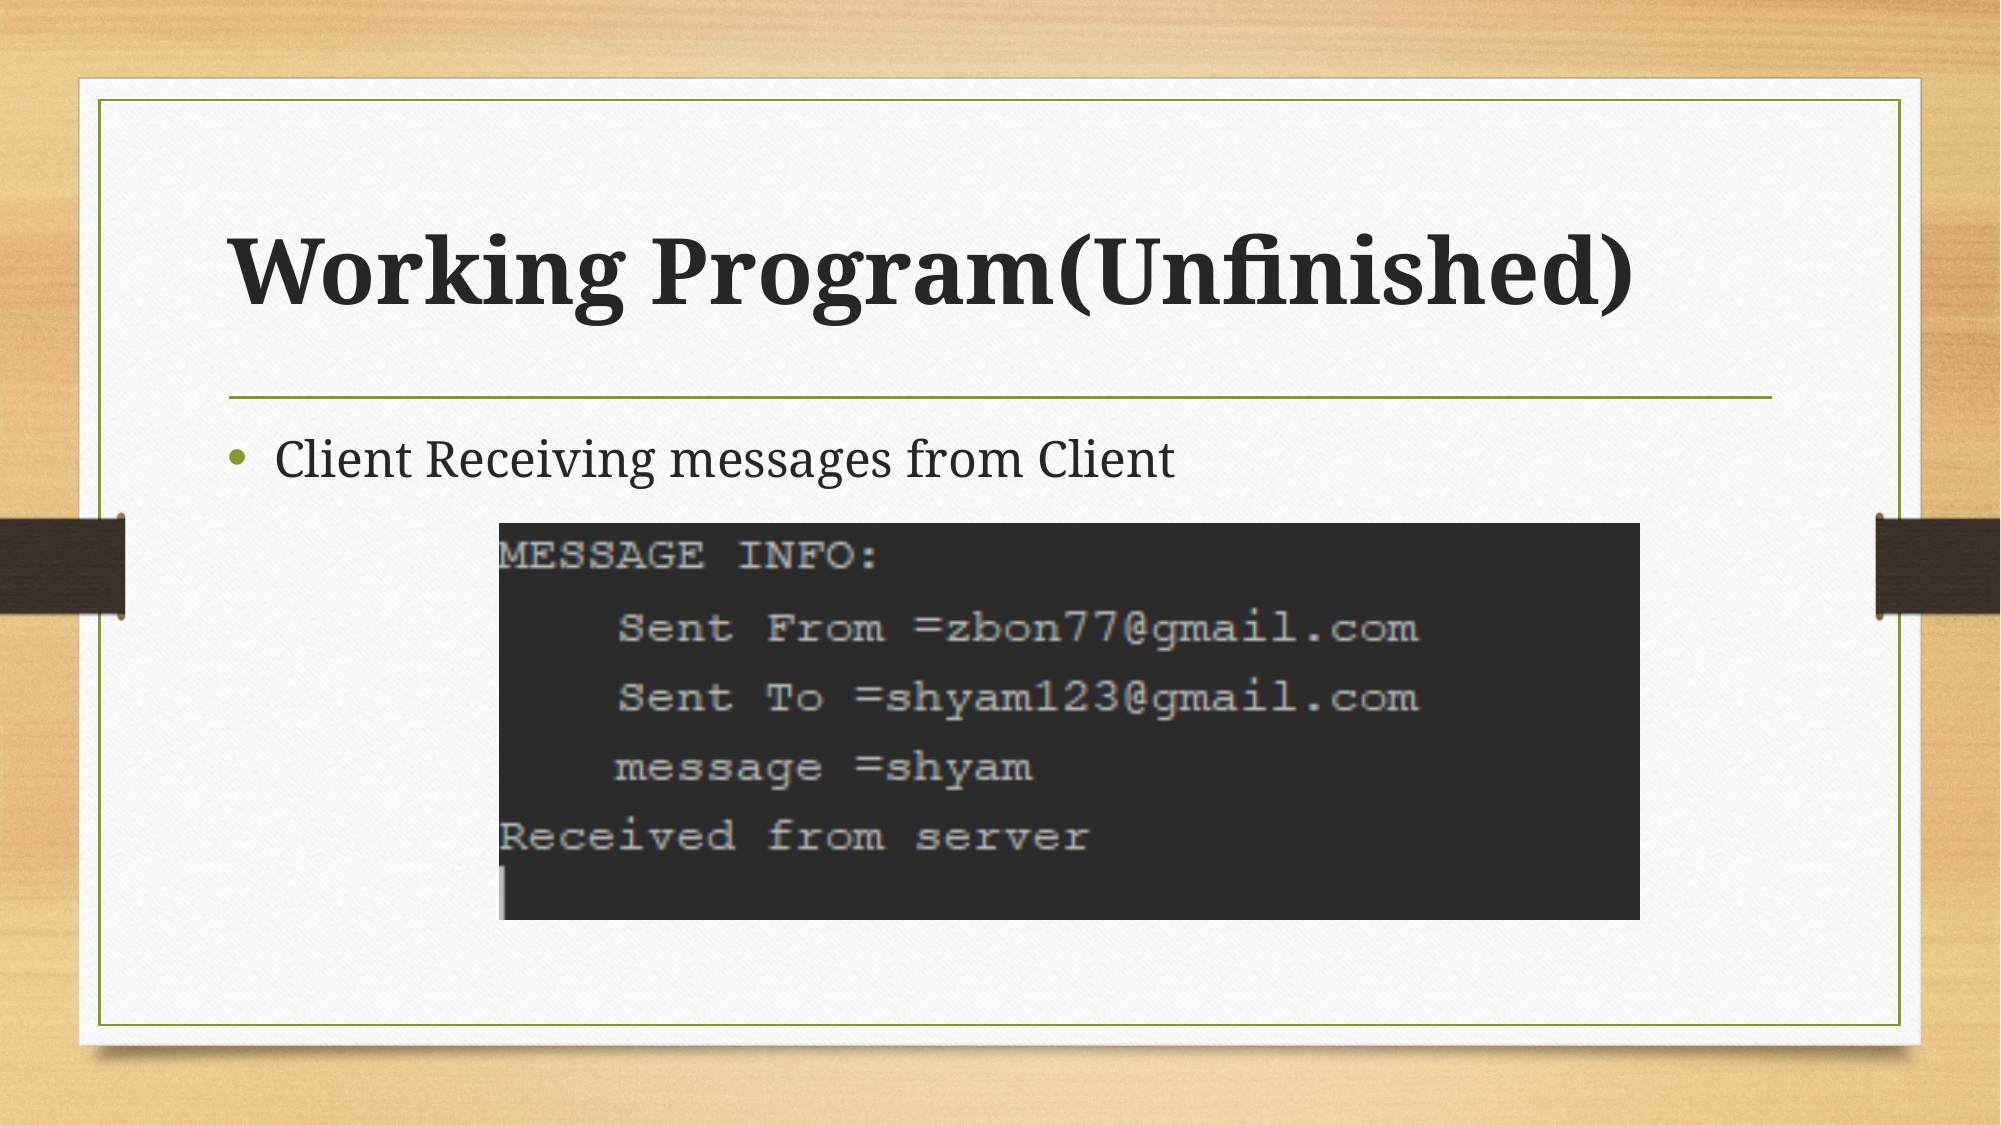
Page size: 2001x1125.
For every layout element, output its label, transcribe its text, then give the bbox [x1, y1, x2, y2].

title Working Program(Unfinished) [212, 161, 1788, 375]
list Client Receiving messages from Client [212, 419, 1788, 964]
picture [0, 0, 2001, 1125]
